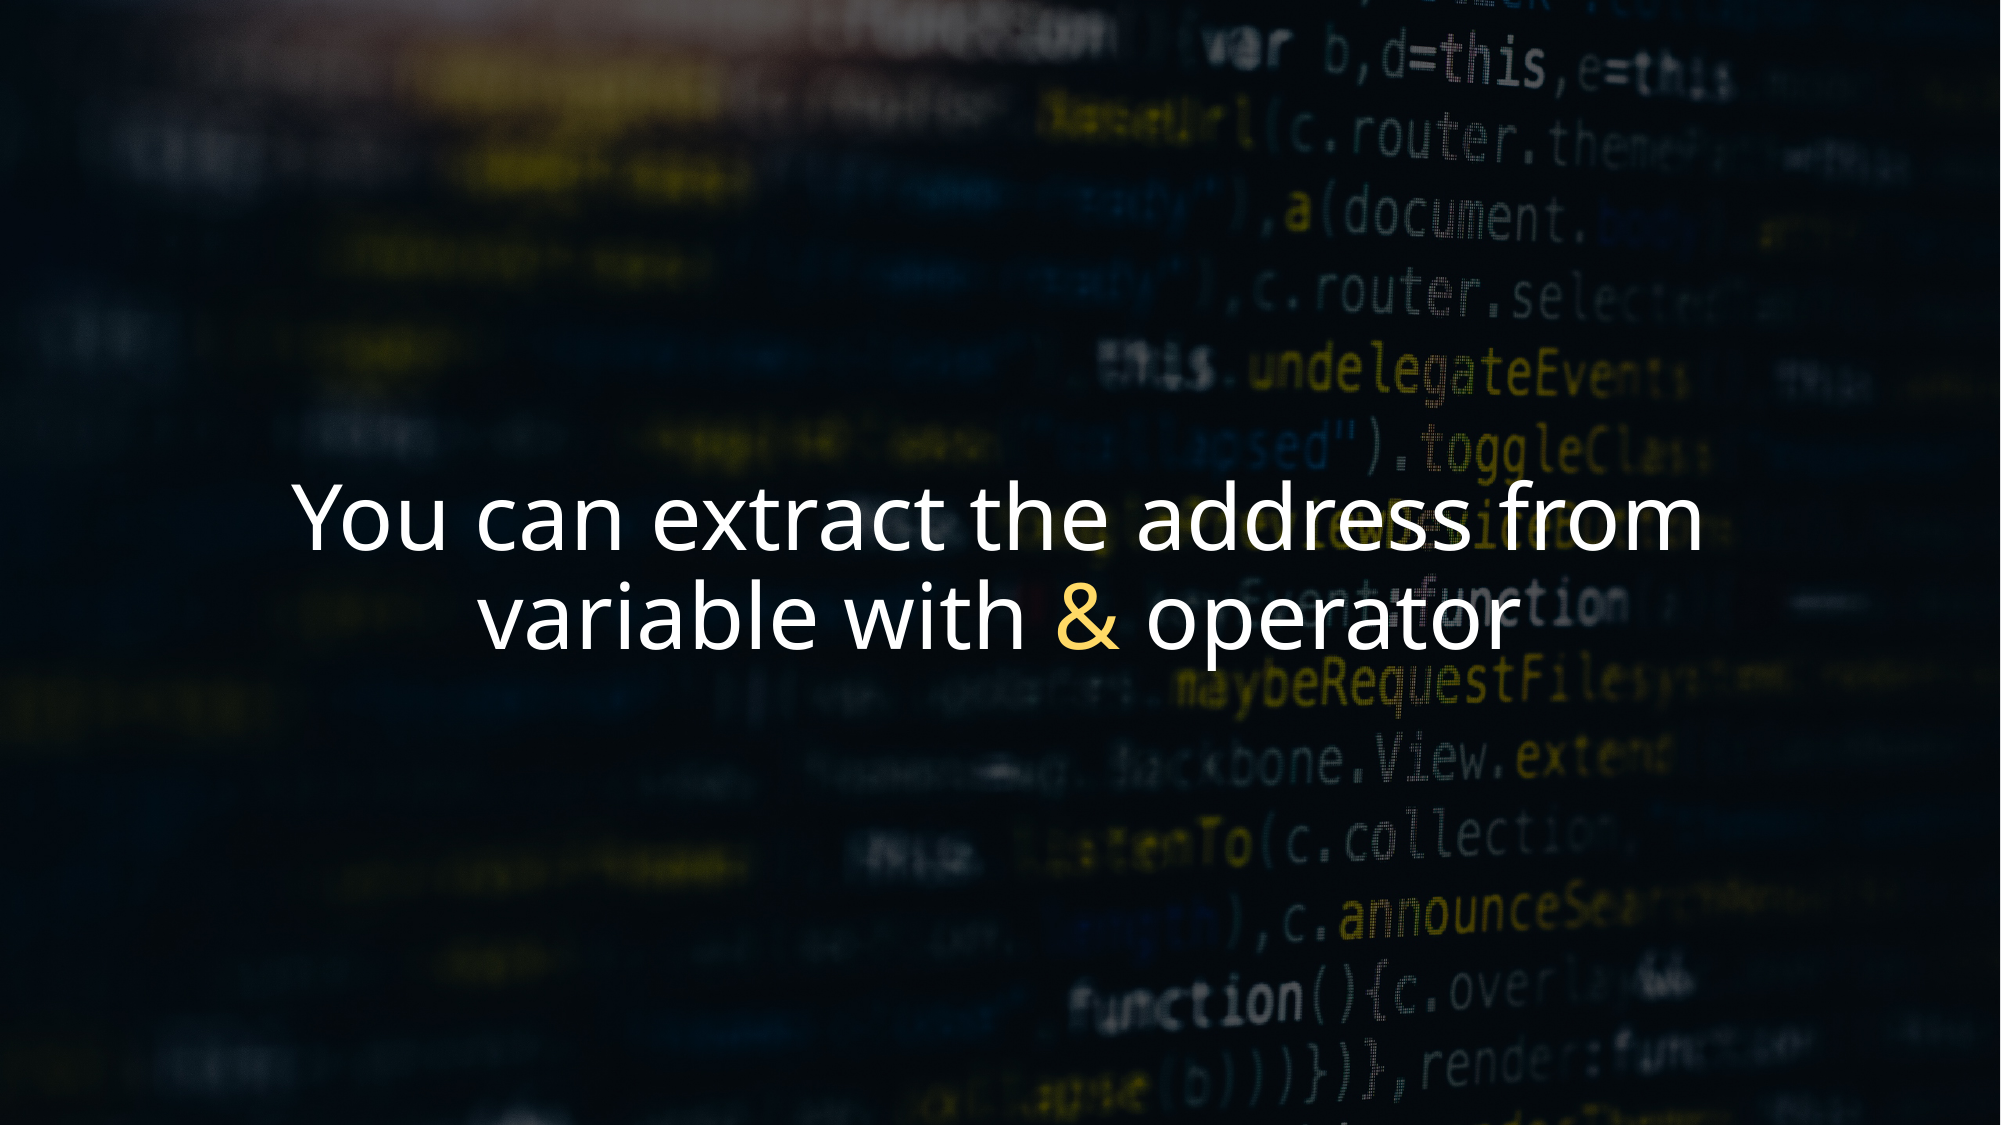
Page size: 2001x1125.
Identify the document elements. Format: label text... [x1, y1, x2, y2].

title You can extract the address from variable with & operator [249, 447, 1750, 677]
picture [0, 0, 2001, 1125]
